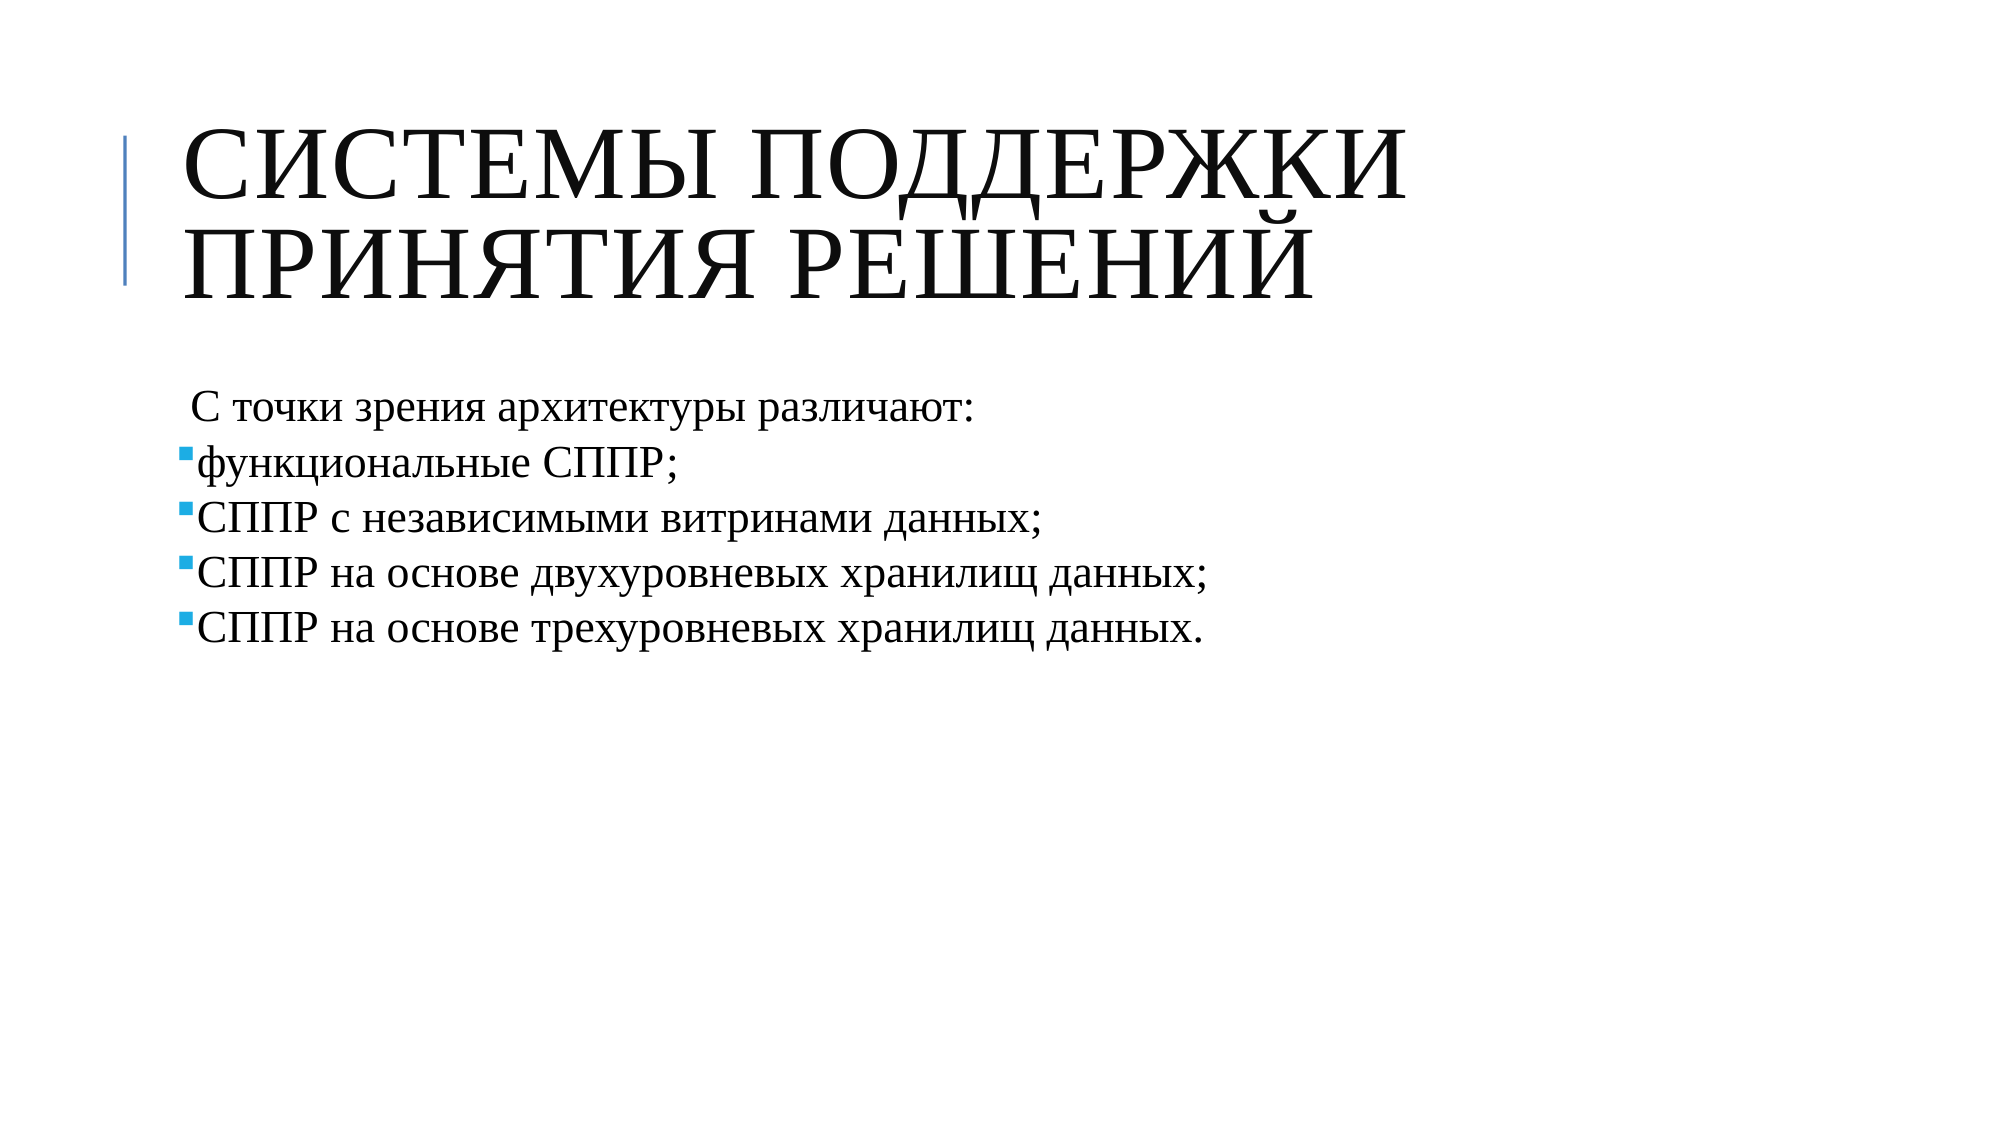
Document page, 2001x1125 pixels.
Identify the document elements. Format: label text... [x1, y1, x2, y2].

text_box Системы поддержки принятия решений [168, 96, 1763, 342]
text_box С точки зрения архитектуры различают: функциональные СППР; СППР с независимыми витринами данных; СППР на основе двухуровневых хранилищ данных; СППР на основе трехуровневых хранилищ данных. [168, 375, 1763, 1035]
